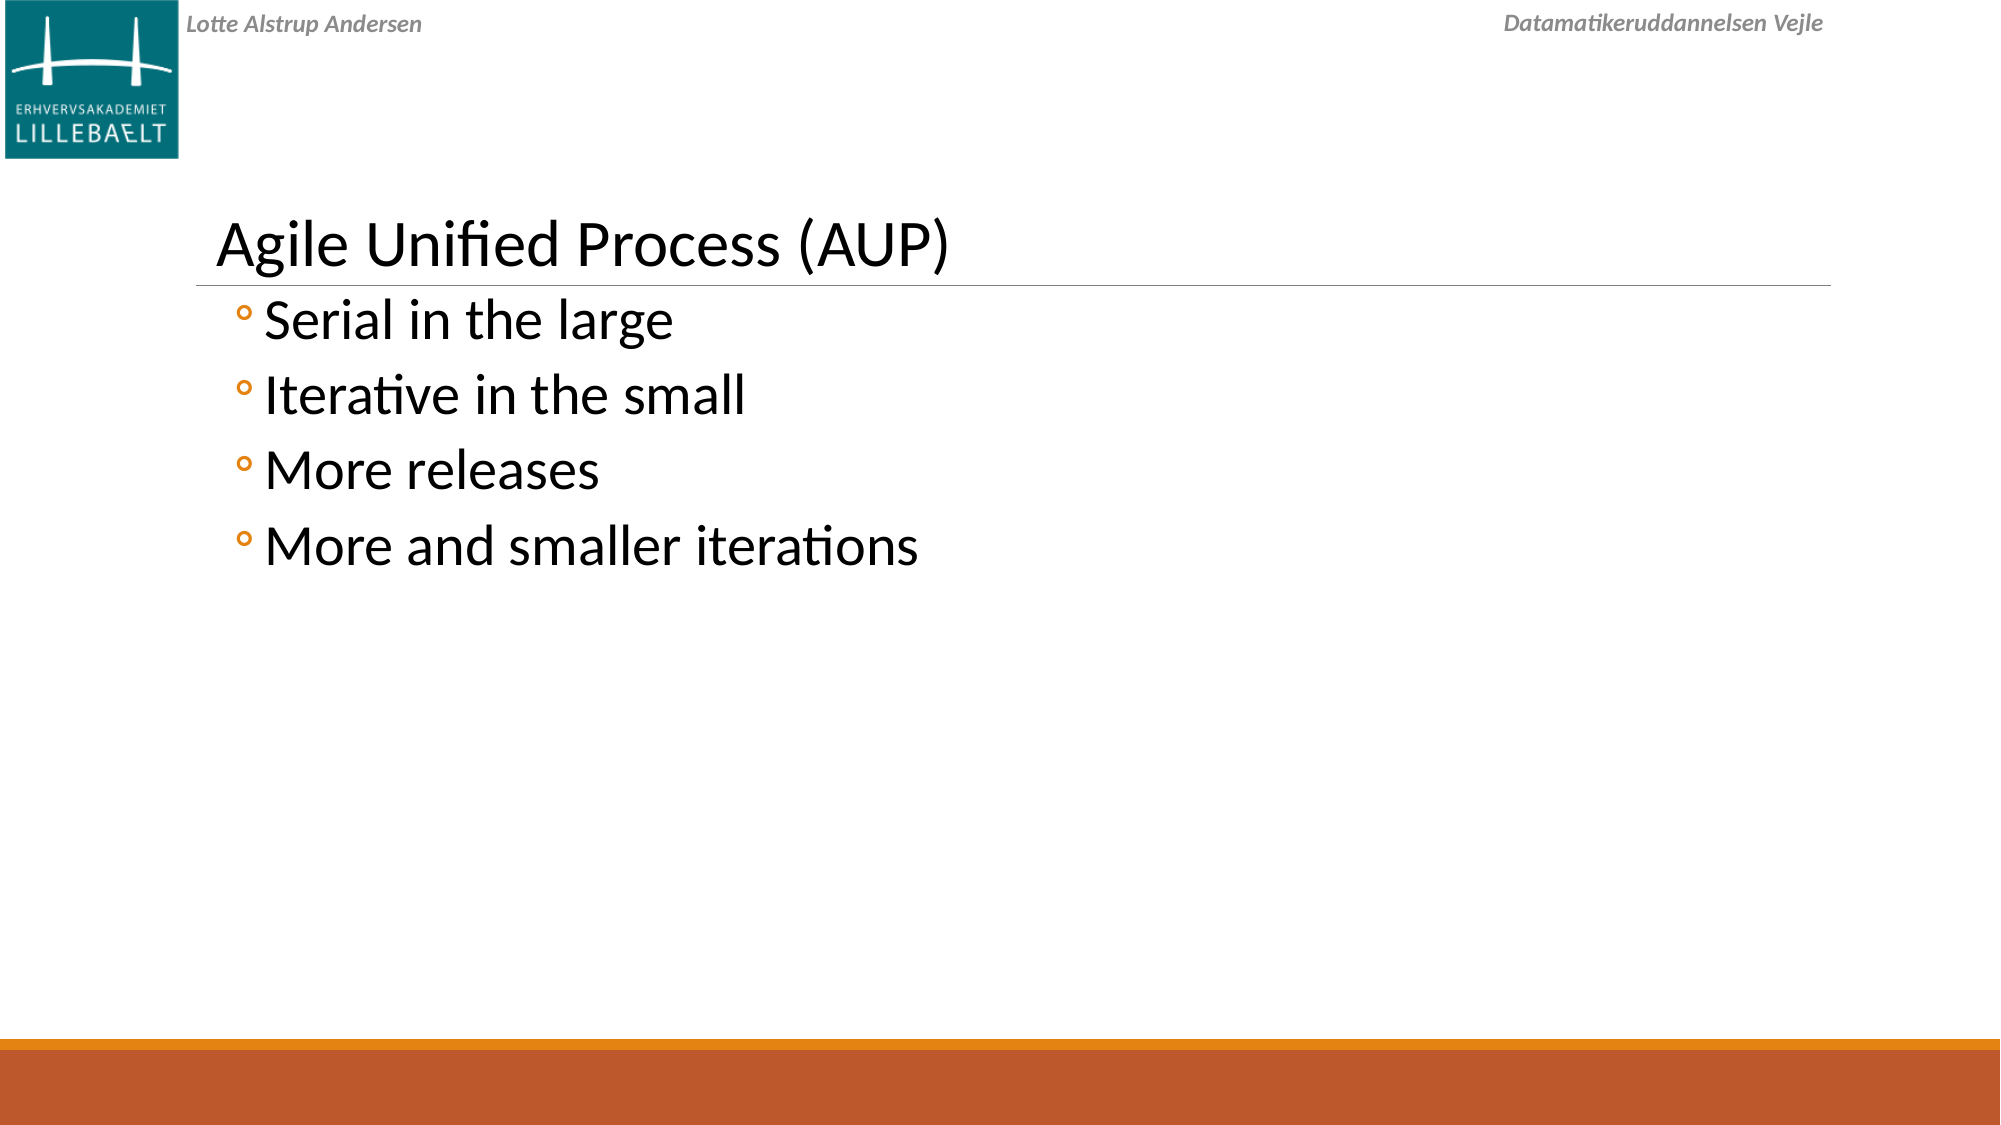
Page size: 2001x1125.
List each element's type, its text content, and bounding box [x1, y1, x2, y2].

picture [4, 0, 180, 160]
list Agile Unified Process (AUP) Serial in the large Iterative in the small More releases More and smaller iterations [186, 201, 1787, 944]
